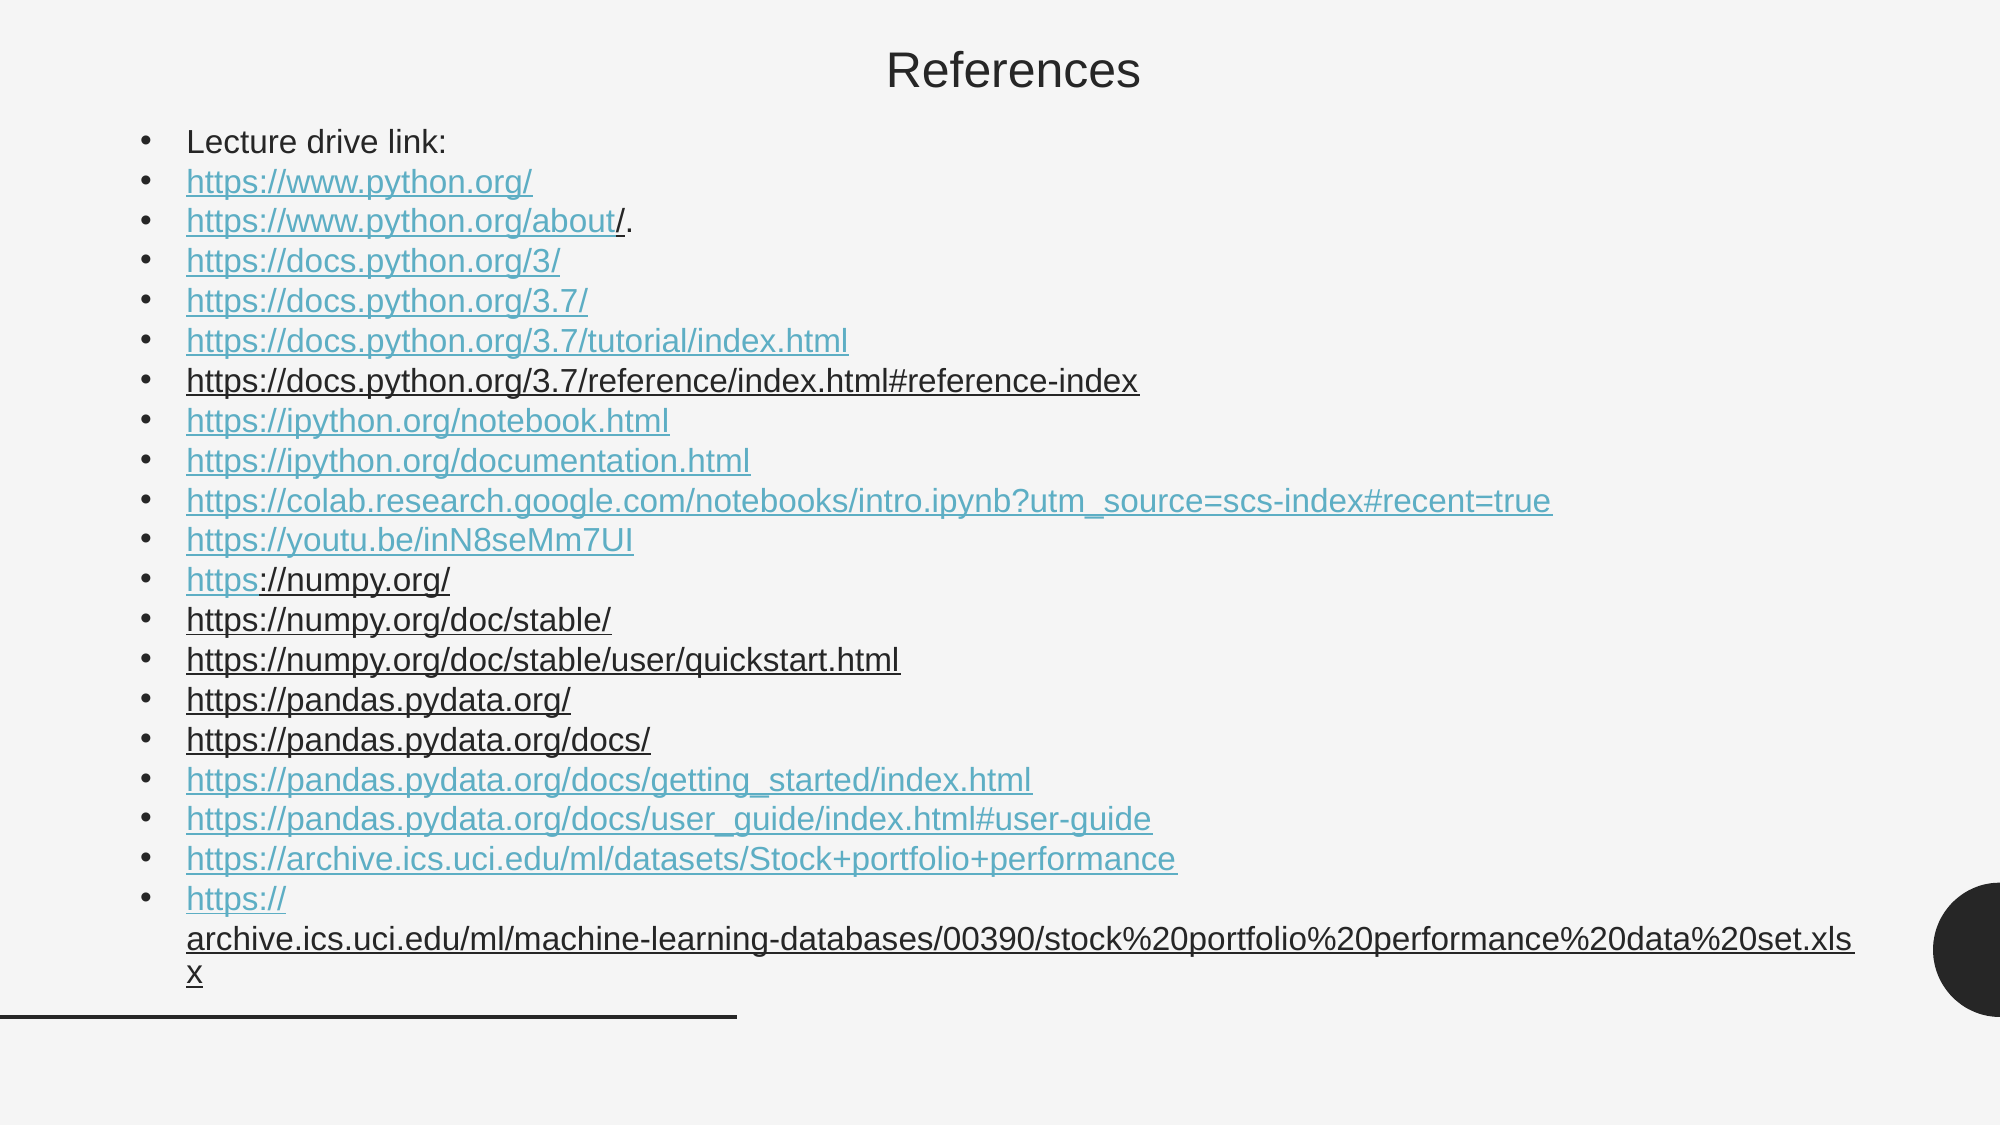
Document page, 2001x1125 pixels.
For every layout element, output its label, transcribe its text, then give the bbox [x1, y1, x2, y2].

list Lecture drive link: https://www.python.org/ https://www.python.org/about/. https://docs.python.org/3/ https://docs.python.org/3.7/ https://docs.python.org/3.7/tutorial/index.html https://docs.python.org/3.7/reference/index.html#reference-index https://ipython.org/notebook.html https://ipython.org/documentation.html https://colab.research.google.com/notebooks/intro.ipynb?utm_source=scs-index#recent=true https://youtu.be/inN8seMm7UI https://numpy.org/ https://numpy.org/doc/stable/ https://numpy.org/doc/stable/user/quickstart.html https://pandas.pydata.org/ https://pandas.pydata.org/docs/ https://pandas.pydata.org/docs/getting_started/index.html https://pandas.pydata.org/docs/user_guide/index.html#user-guide https://archive.ics.uci.edu/ml/datasets/Stock+portfolio+performance https://archive.ics.uci.edu/ml/machine-learning-databases/00390/stock%20portfolio%20performance%20data%20set.xlsx [125, 112, 1875, 1011]
title References [152, 37, 1875, 112]
